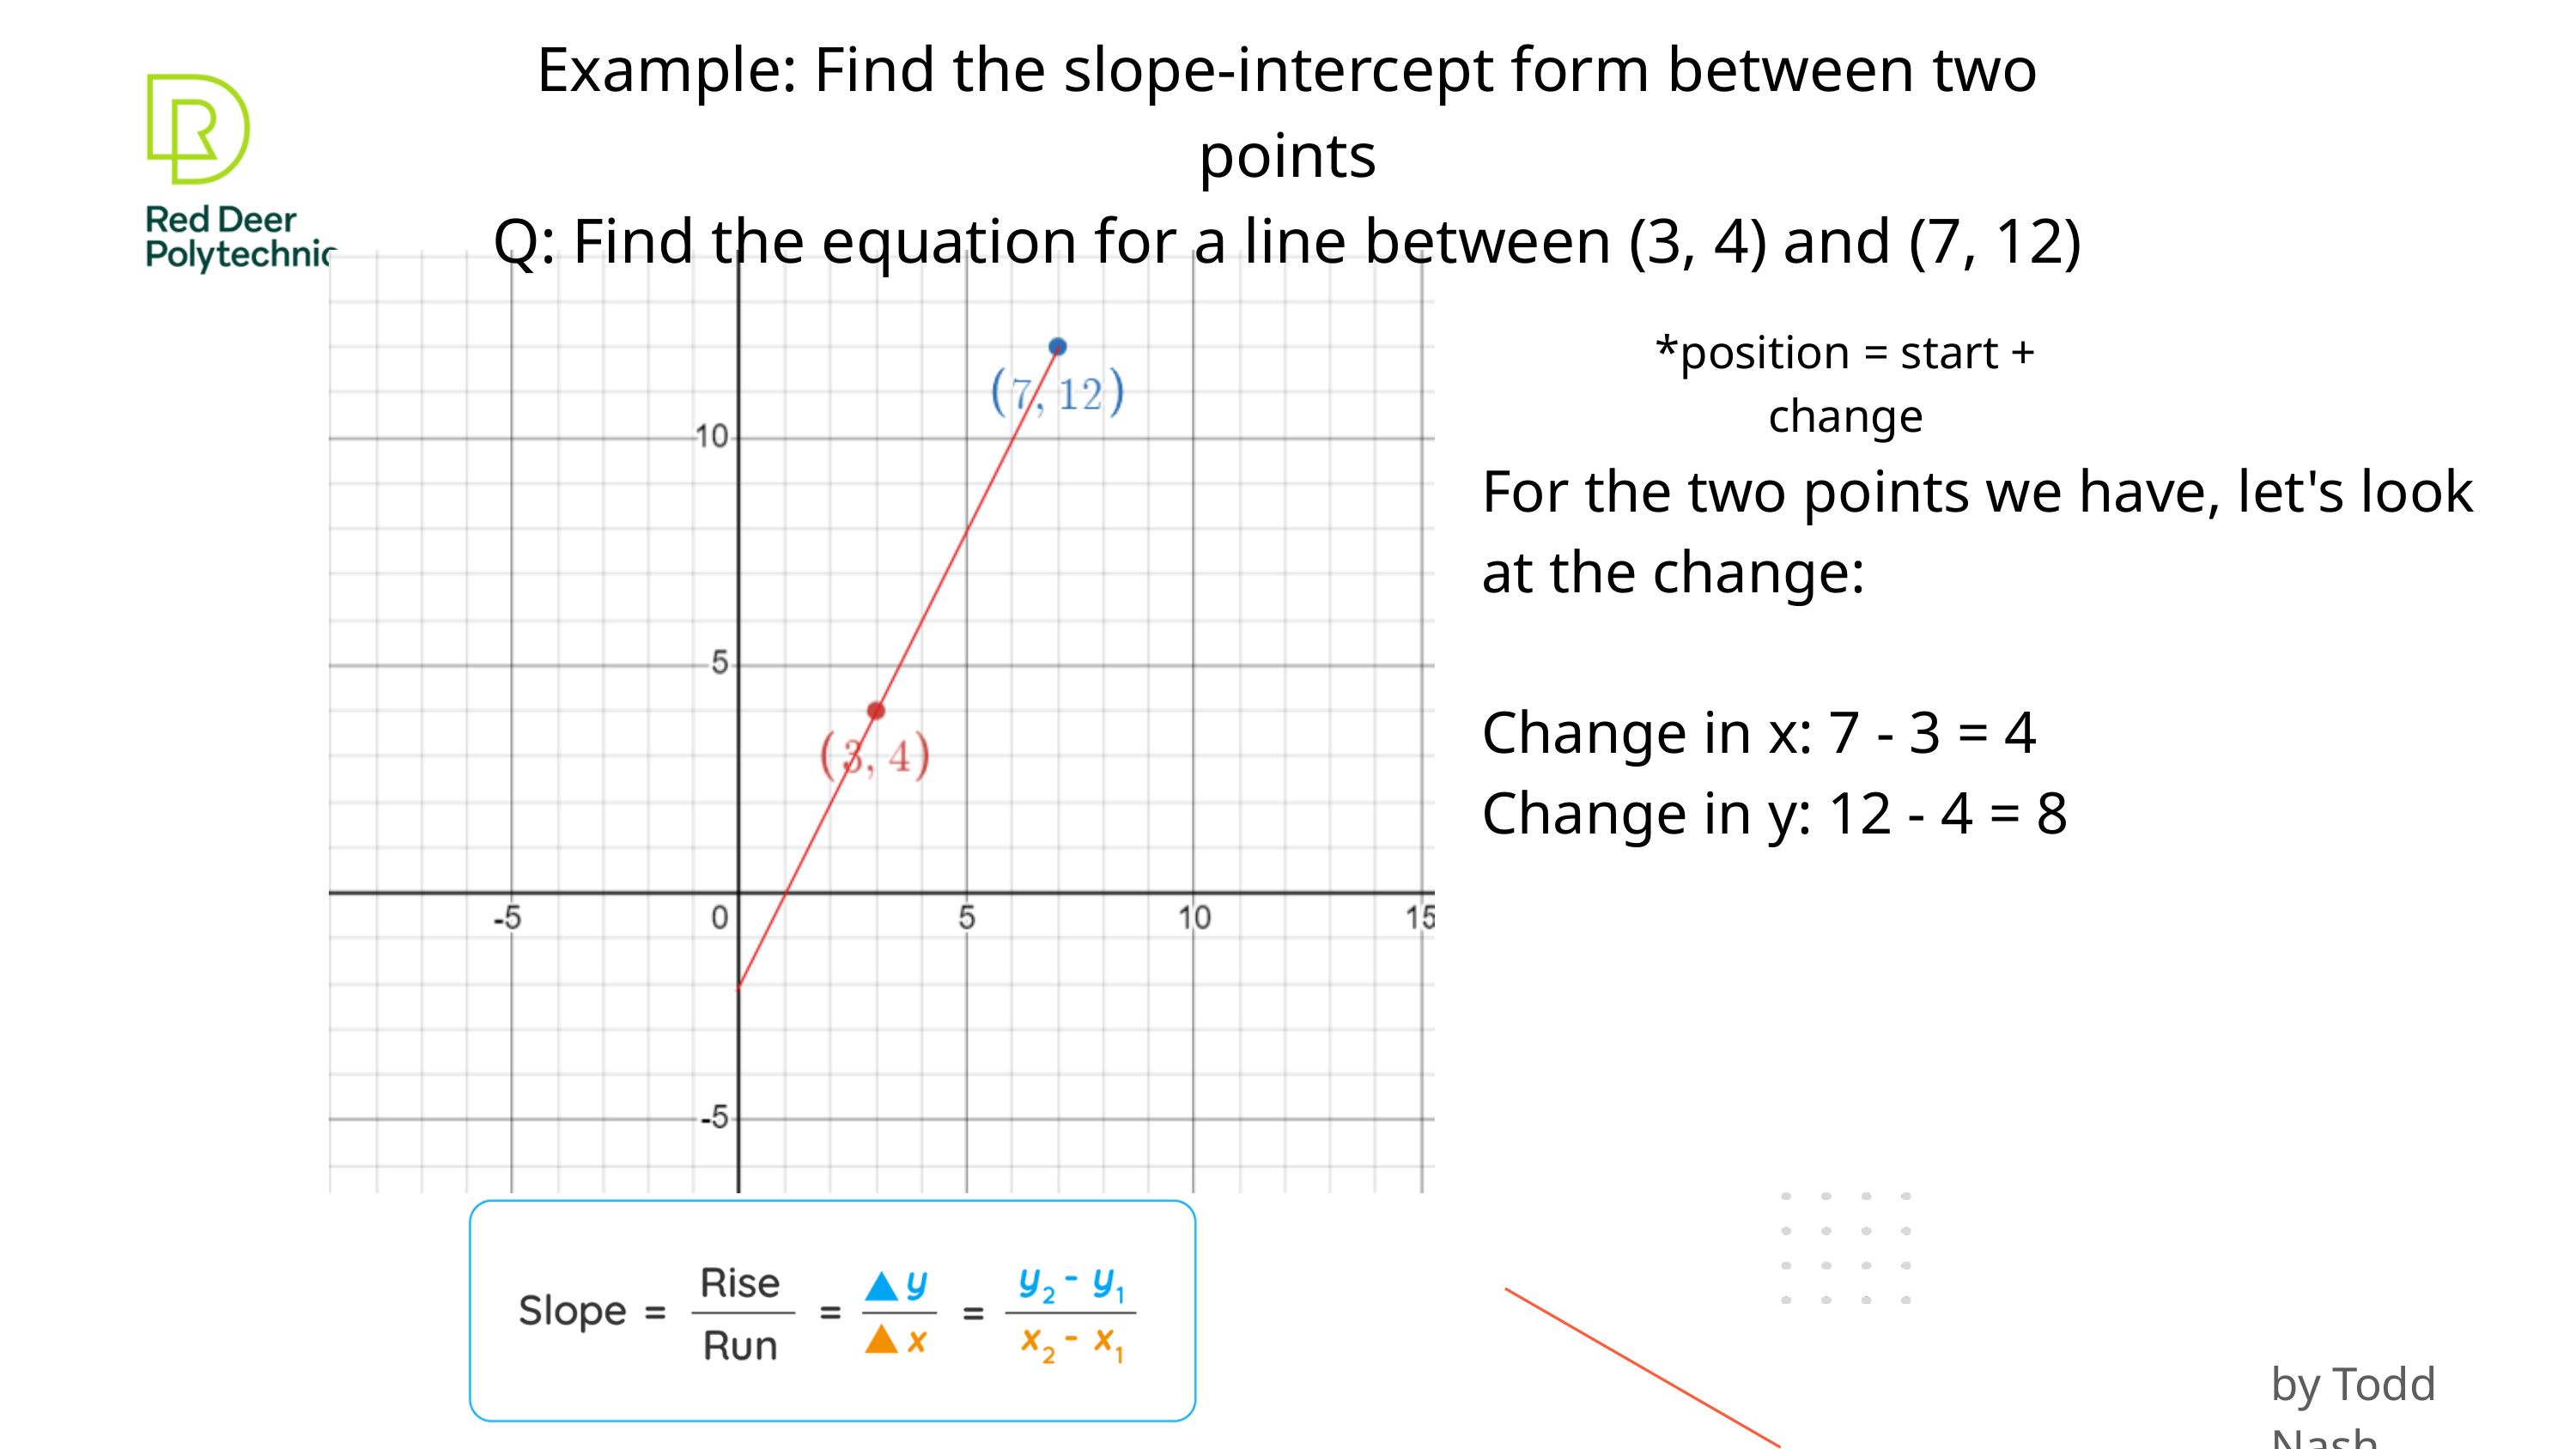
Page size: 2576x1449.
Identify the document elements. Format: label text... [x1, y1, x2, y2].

text_box [96, 27, 391, 322]
text_box *position = start + change [1576, 314, 2117, 441]
text_box For the two points we have, let's look at the change: Change in x: 7 - 3 = 4 Change in y: 12 - 4 = 8 [1481, 443, 2479, 846]
text_box Example: Find the slope-intercept form between two points Q: Find the equation for a line between (3, 4) and (7, 12) [451, 17, 2125, 276]
text_box [451, 1192, 1217, 1431]
text_box by Todd Nash [2270, 1345, 2552, 1449]
text_box [1781, 1192, 1911, 1304]
text_box [328, 250, 1435, 1193]
